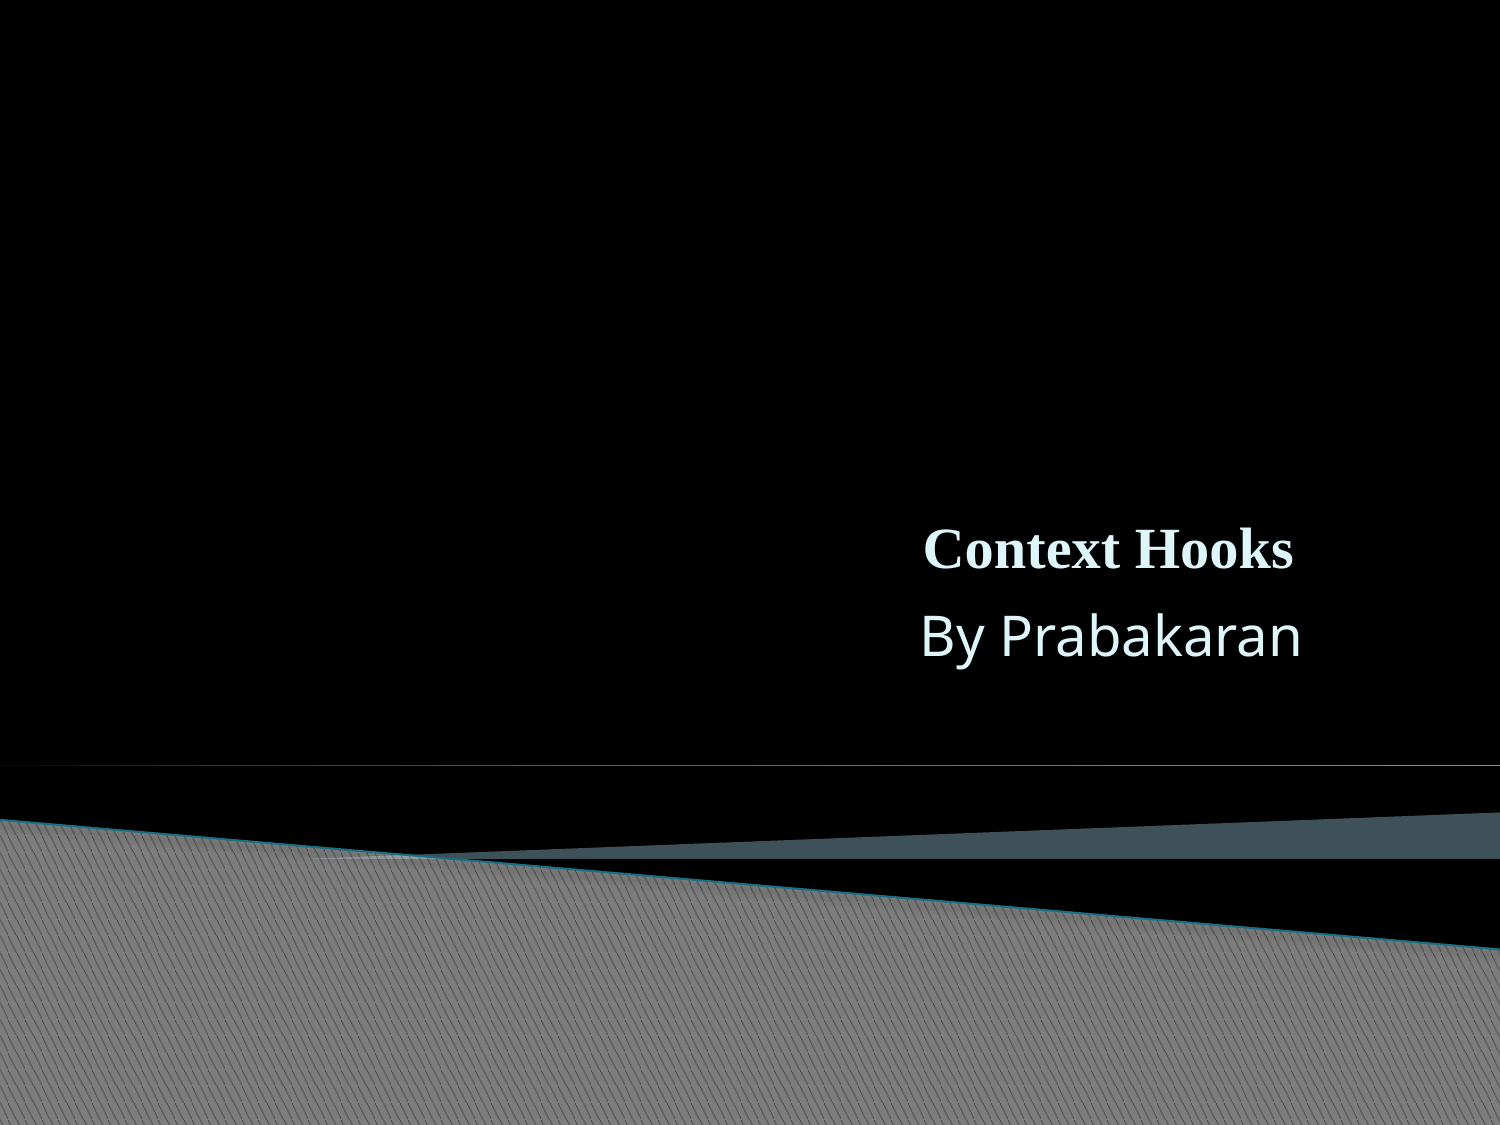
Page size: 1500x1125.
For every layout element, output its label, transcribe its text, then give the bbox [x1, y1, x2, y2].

subtitle By Prabakaran [112, 592, 1388, 790]
title Context Hooks [112, 287, 1388, 588]
picture [0, 821, 1500, 1125]
